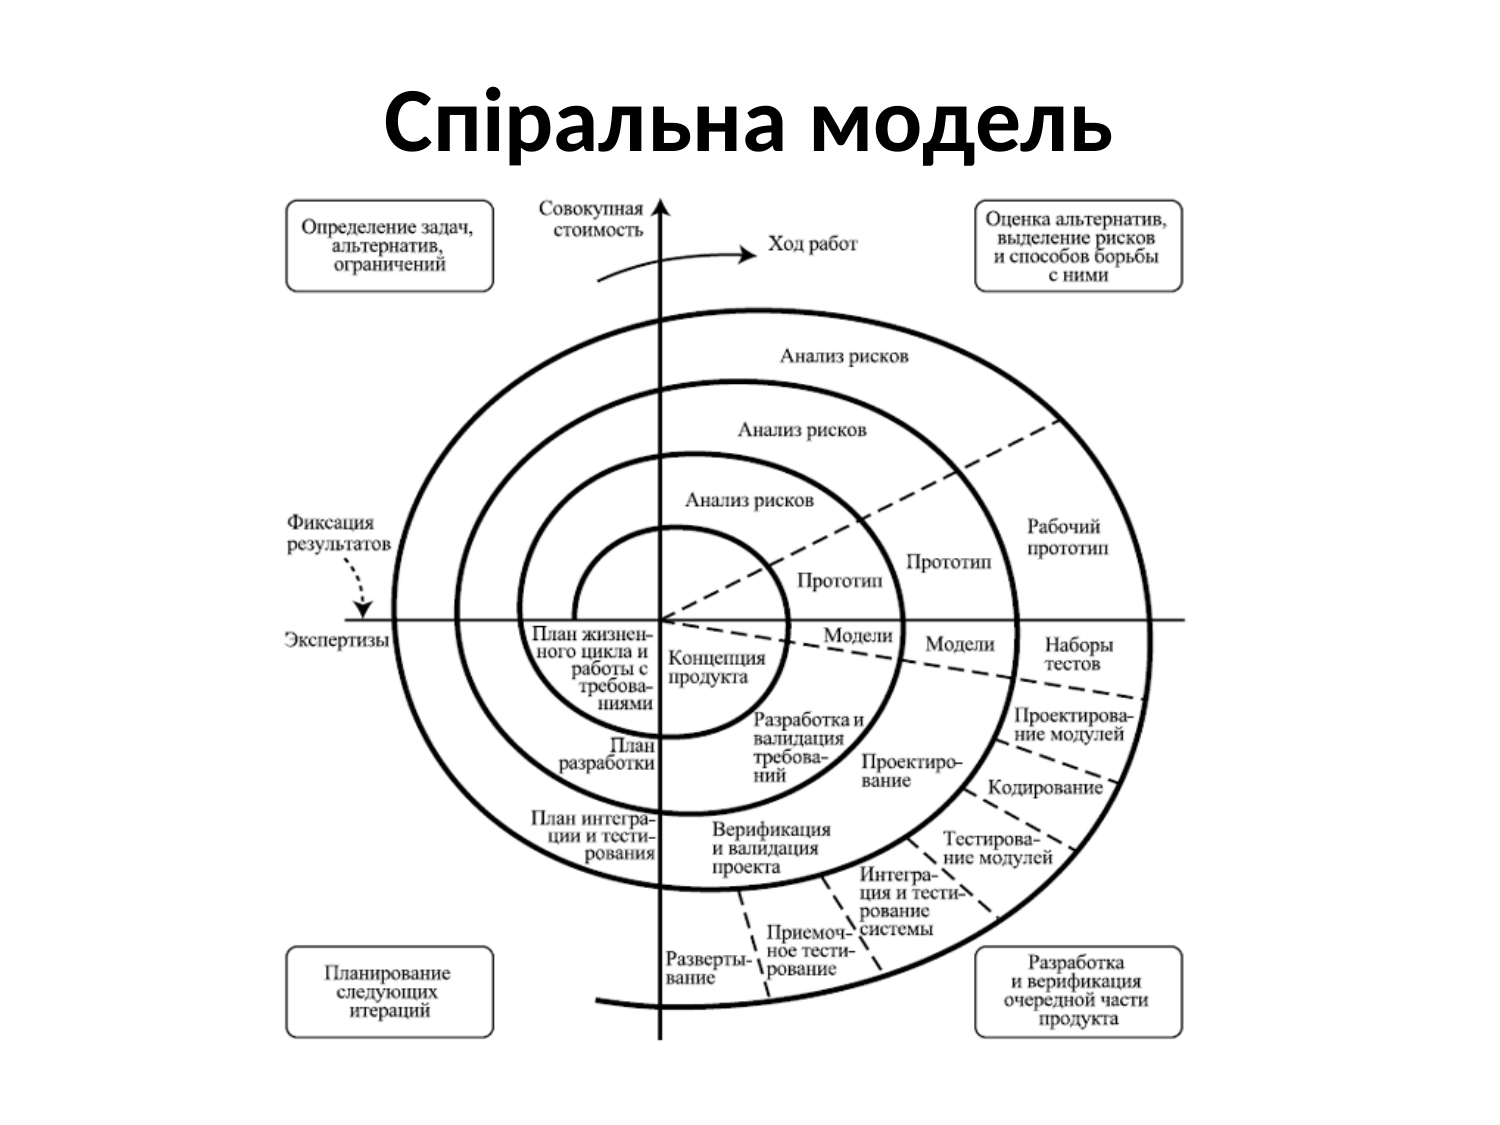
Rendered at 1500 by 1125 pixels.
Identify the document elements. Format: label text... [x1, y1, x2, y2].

title Спіральна модель [75, 45, 1425, 185]
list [194, 196, 1276, 1060]
